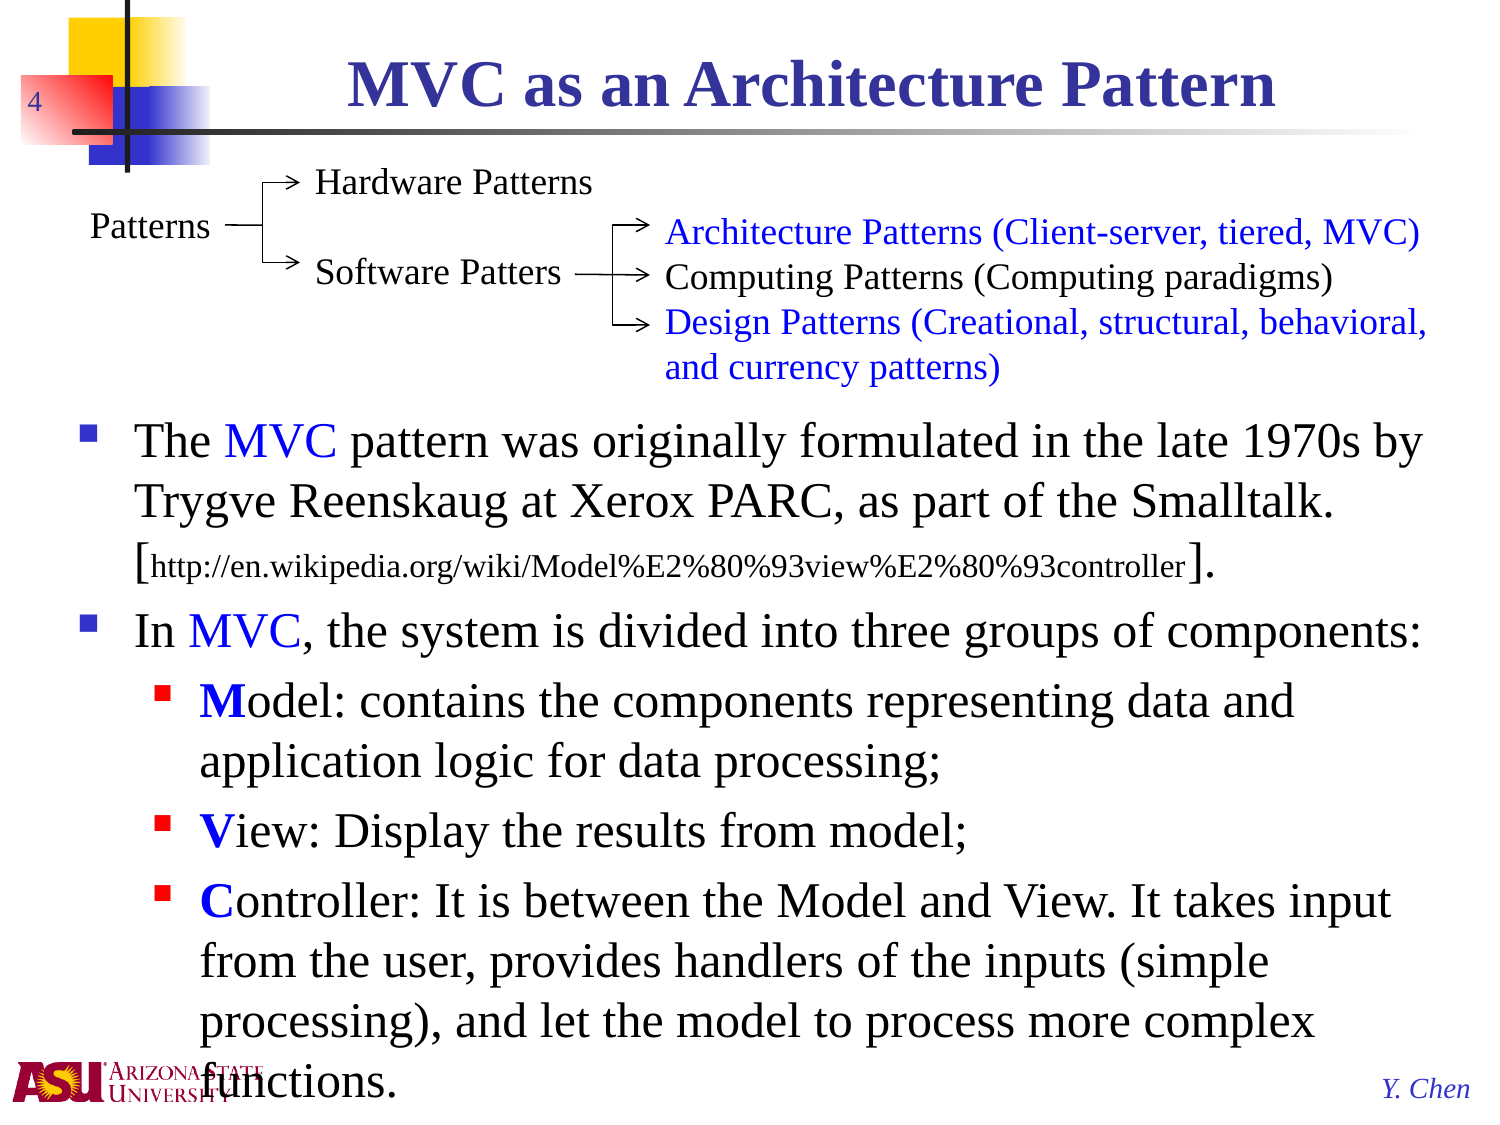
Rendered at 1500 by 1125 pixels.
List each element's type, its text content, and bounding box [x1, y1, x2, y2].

title MVC as an Architecture Pattern [137, 24, 1488, 128]
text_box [224, 182, 301, 263]
text_box Architecture Patterns (Client-server, tiered, MVC) Computing Patterns (Computing paradigms) Design Patterns (Creational, structural, behavioral, and currency patterns) [650, 199, 1469, 395]
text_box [574, 224, 651, 326]
picture [12, 1062, 263, 1102]
slide_number 4 [12, 49, 126, 126]
list The MVC pattern was originally formulated in the late 1970s by Trygve Reenskaug at Xerox PARC, as part of the Smalltalk. [http://en.wikipedia.org/wiki/Model%E2%80%93view%E2%80%93controller]. In MVC, the system is divided into three groups of components: Model: contains the components representing data and application logic for data processing; View: Display the results from model; Controller: It is between the Model and View. It takes input from the user, provides handlers of the inputs (simple processing), and let the model to process more complex functions. [62, 399, 1444, 1100]
text_box Patterns [75, 193, 275, 299]
text_box Hardware Patterns Software Patters [300, 149, 700, 300]
